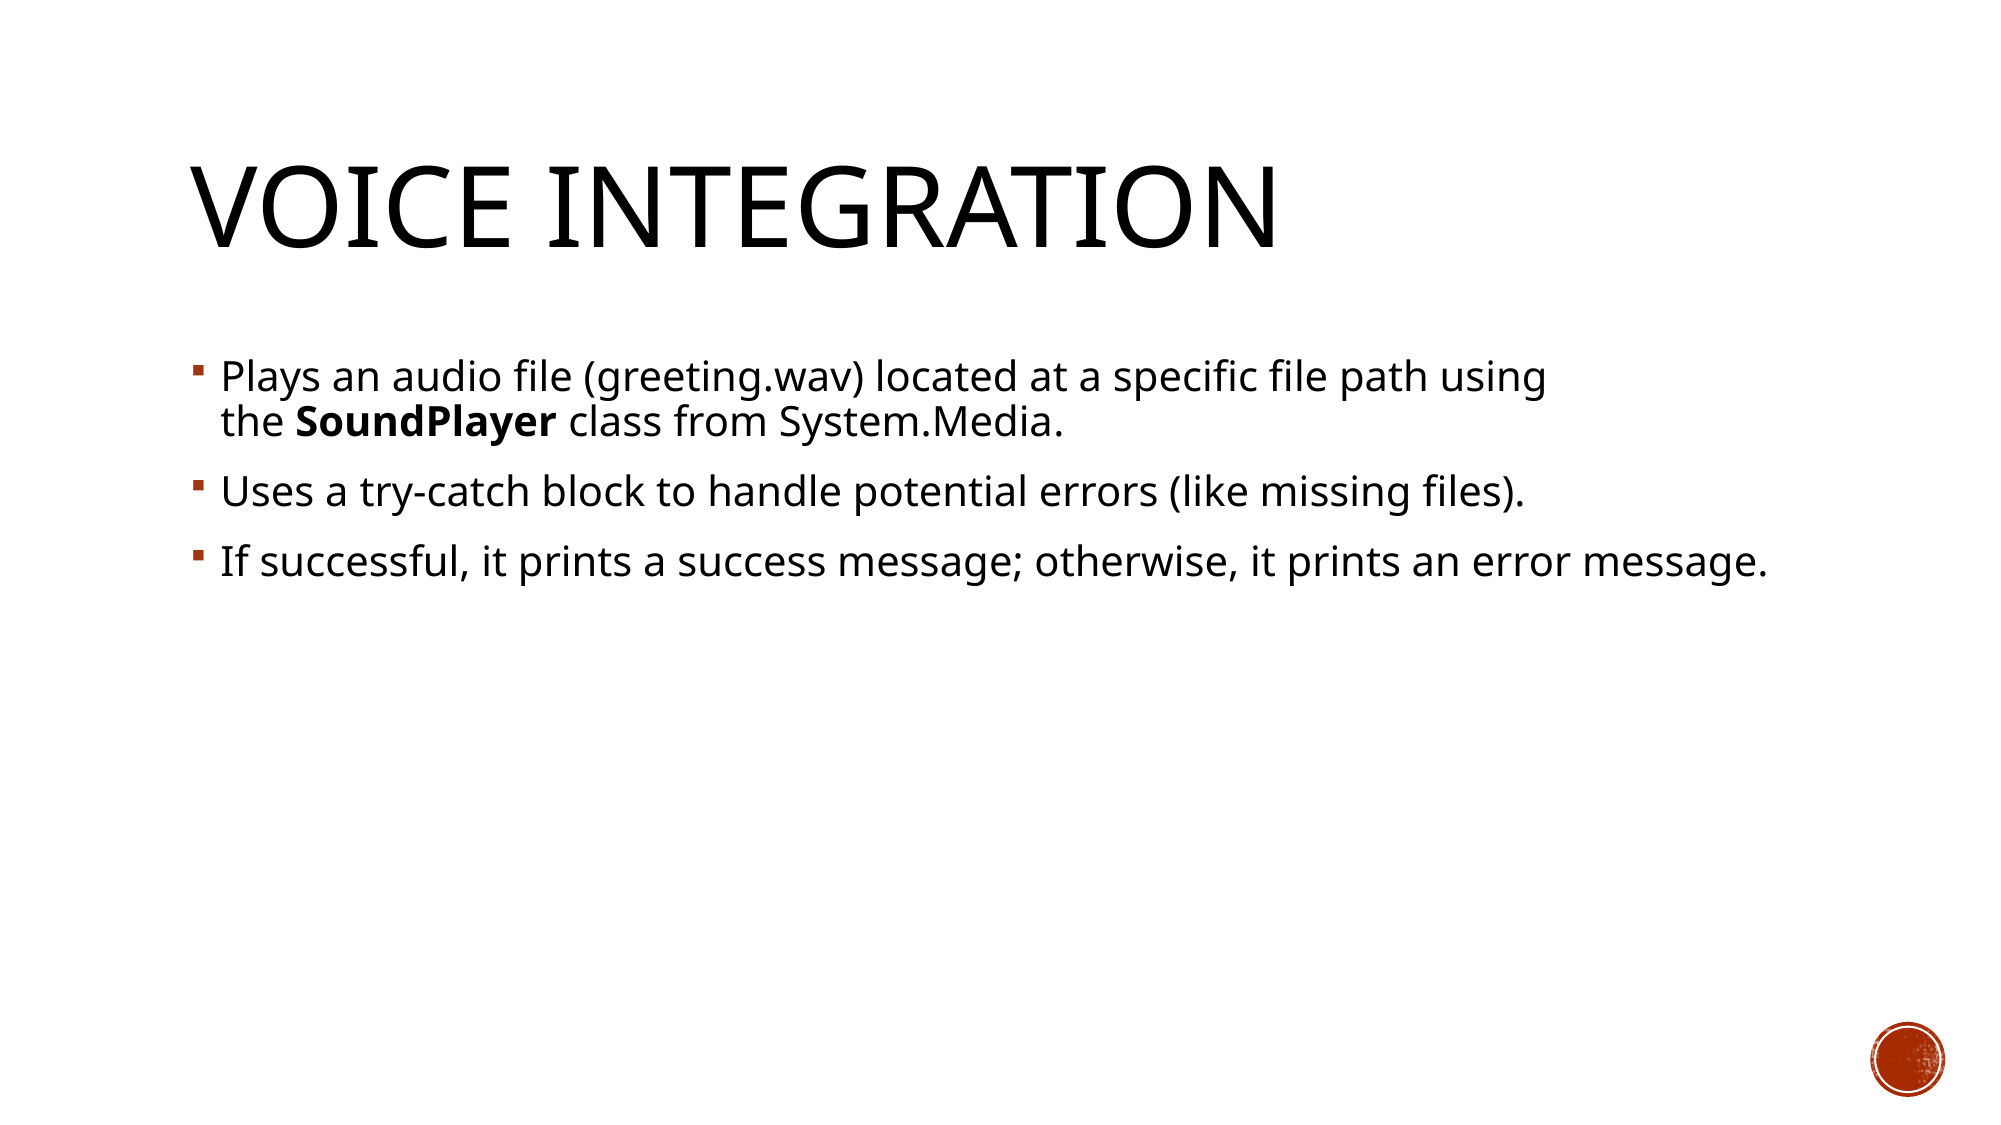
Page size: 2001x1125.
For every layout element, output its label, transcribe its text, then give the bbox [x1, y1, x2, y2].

title Voice Integration [175, 79, 1826, 344]
list Plays an audio file (greeting.wav) located at a specific file path using the SoundPlayer class from System.Media. Uses a try-catch block to handle potential errors (like missing files). If successful, it prints a success message; otherwise, it prints an error message. [175, 348, 1826, 1013]
